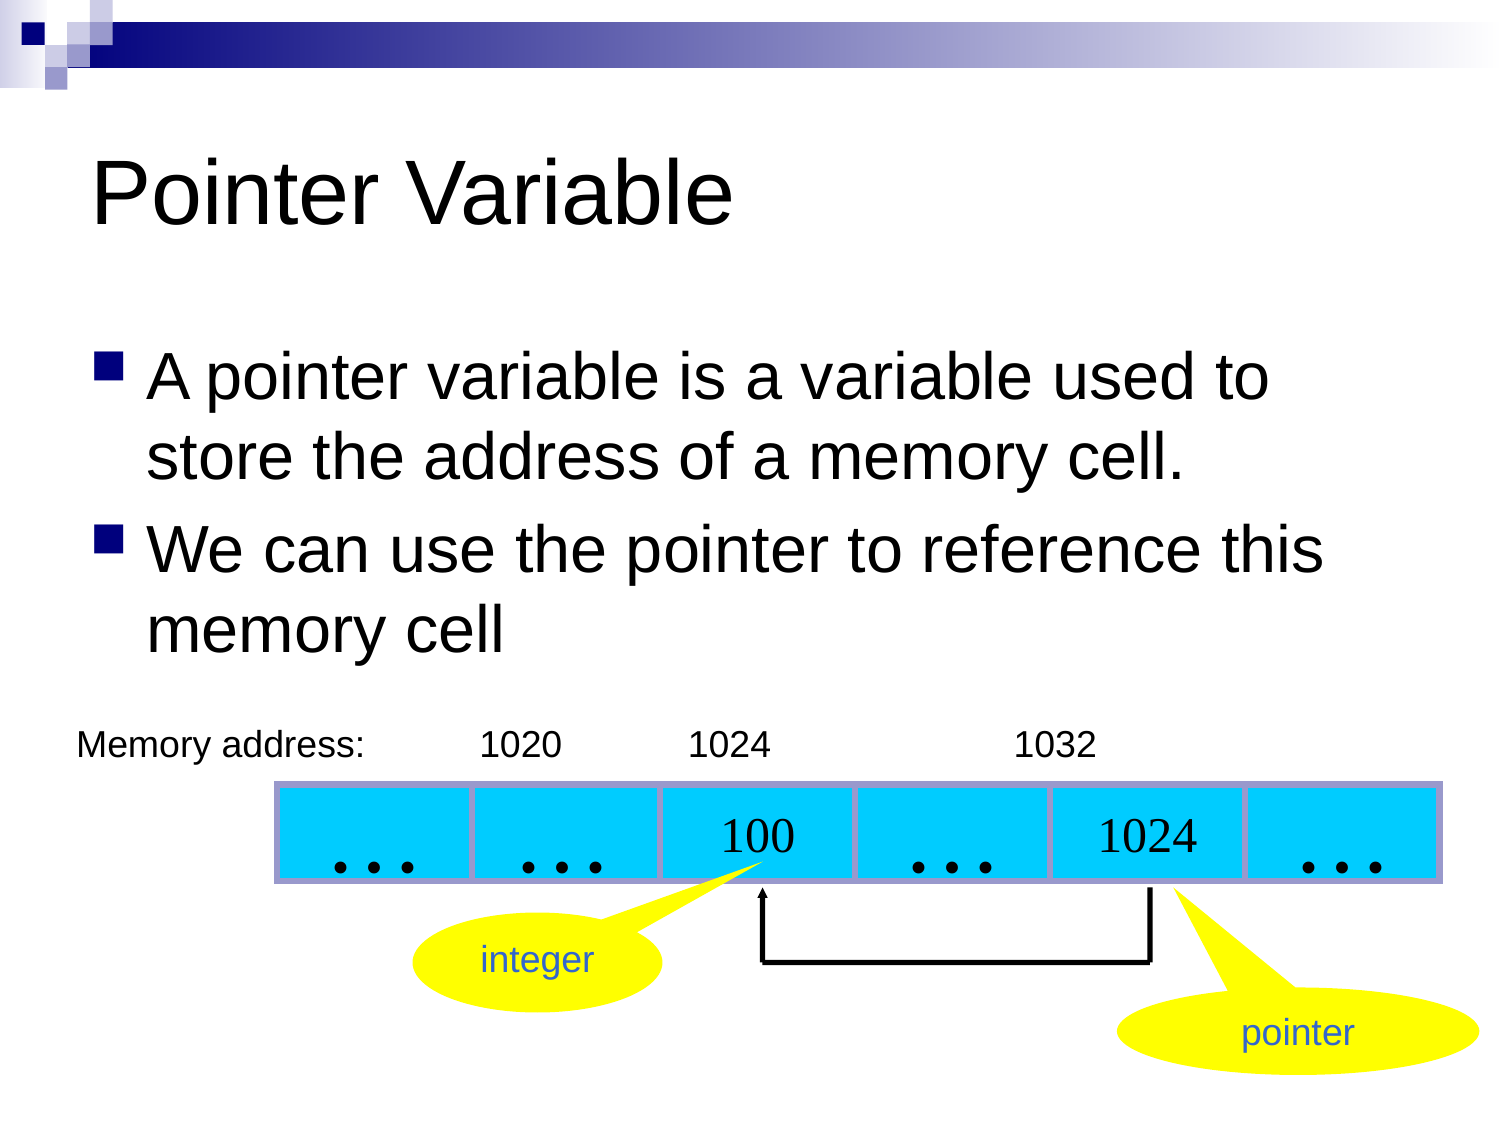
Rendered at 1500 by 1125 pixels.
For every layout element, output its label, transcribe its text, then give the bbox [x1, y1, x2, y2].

title Pointer Variable [75, 75, 1425, 300]
text_box Memory address: [61, 712, 464, 773]
text_box 1020 [464, 712, 625, 773]
text_box [758, 887, 767, 962]
text_box … [855, 784, 1049, 881]
list A pointer variable is a variable used to store the address of a memory cell. We can use the pointer to reference this memory cell [75, 324, 1425, 963]
text_box 1024 [1049, 784, 1244, 881]
text_box pointer [1116, 887, 1480, 1075]
text_box 1032 [998, 712, 1224, 773]
text_box … [472, 784, 661, 881]
text_box 100 [661, 784, 855, 881]
text_box … [277, 784, 472, 881]
text_box 1024 [673, 712, 833, 773]
text_box … [1244, 784, 1440, 881]
text_box integer [412, 861, 763, 1013]
